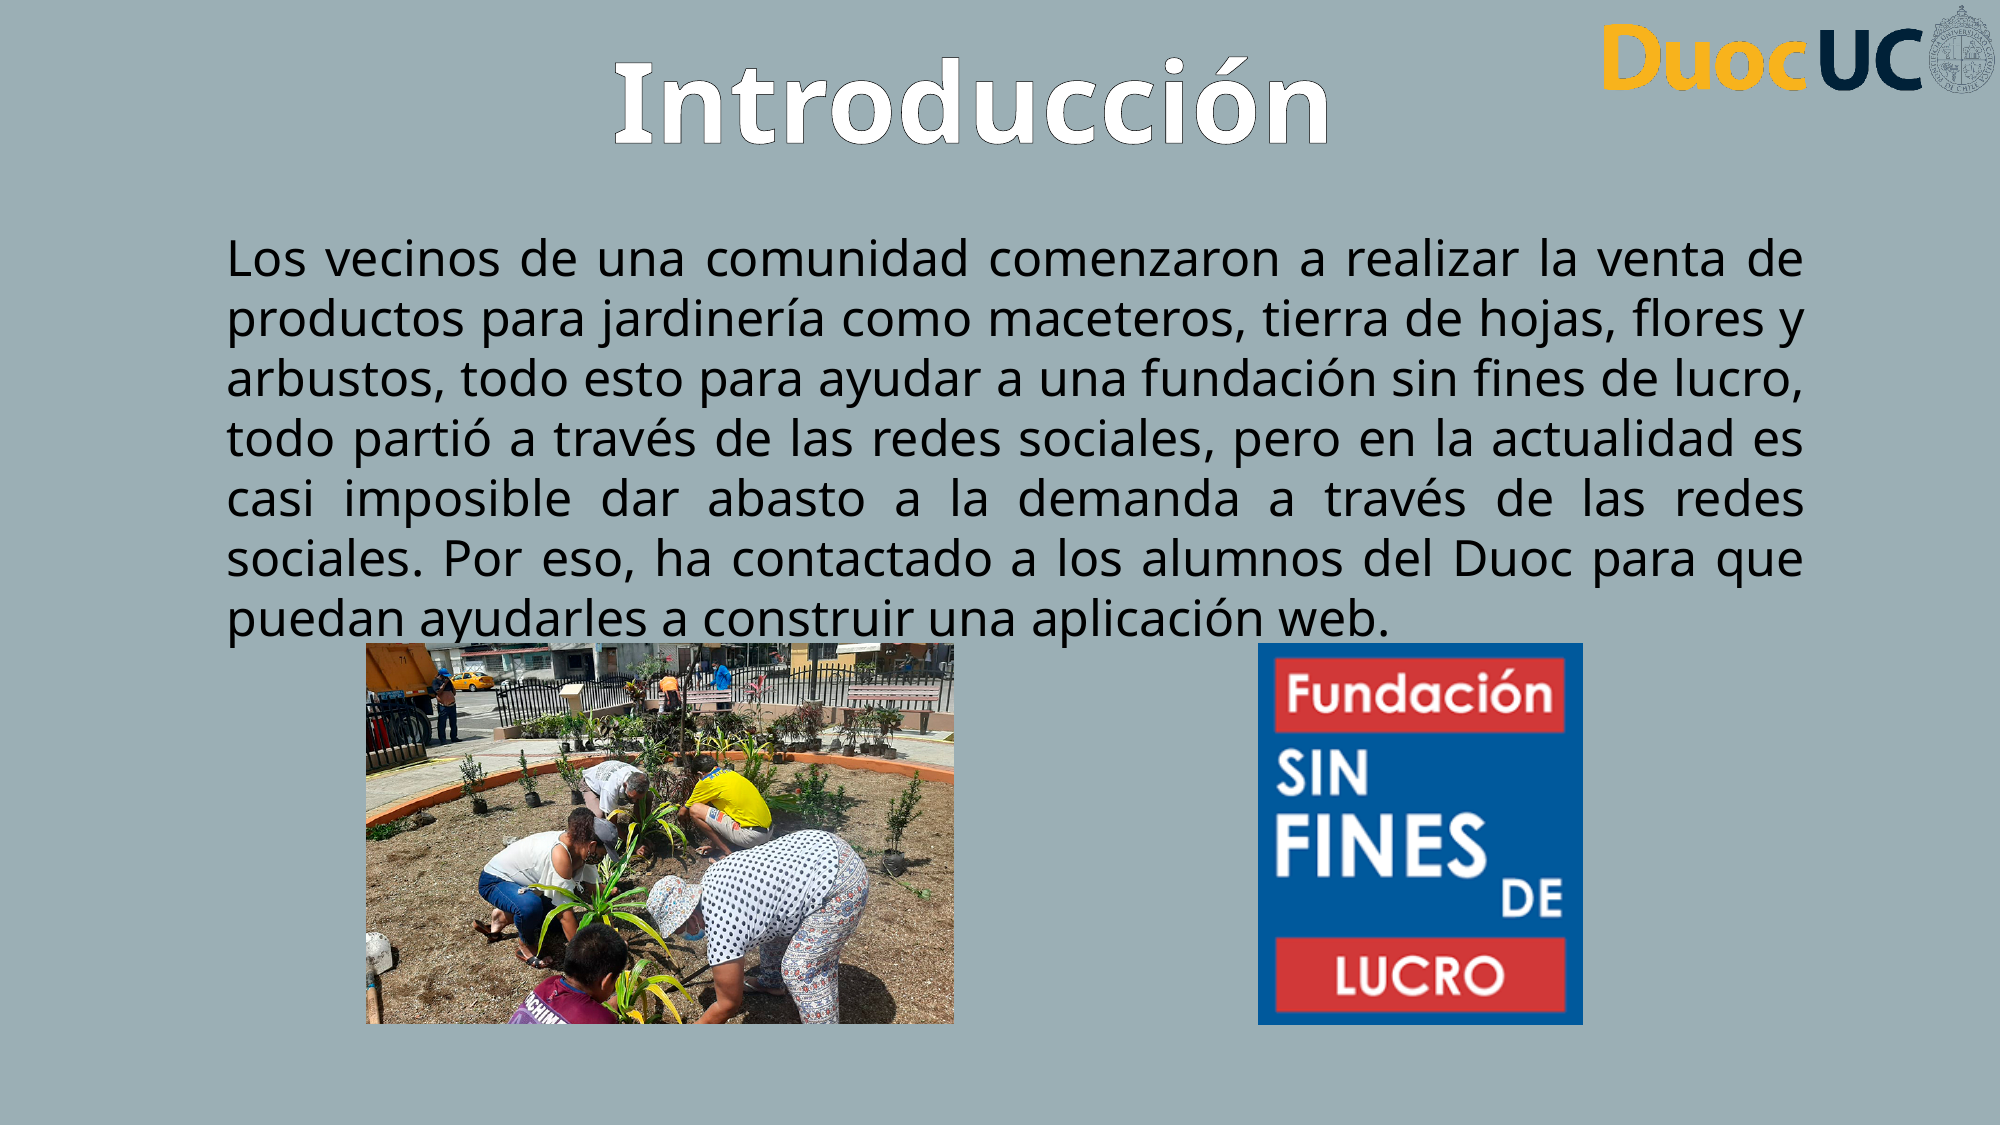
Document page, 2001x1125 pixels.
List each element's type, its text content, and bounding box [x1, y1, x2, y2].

picture [1598, 0, 2000, 99]
text_box Introducción [596, 23, 1351, 174]
text_box Los vecinos de una comunidad comenzaron a realizar la venta de productos para jardinería como maceteros, tierra de hojas, flores y arbustos, todo esto para ayudar a una fundación sin fines de lucro, todo partió a través de las redes sociales, pero en la actualidad es casi imposible dar abasto a la demanda a través de las redes sociales. Por eso, ha contactado a los alumnos del Duoc para que puedan ayudarles a construir una aplicación web. [211, 219, 1821, 655]
picture [1258, 643, 1583, 1025]
picture [366, 643, 954, 1024]
